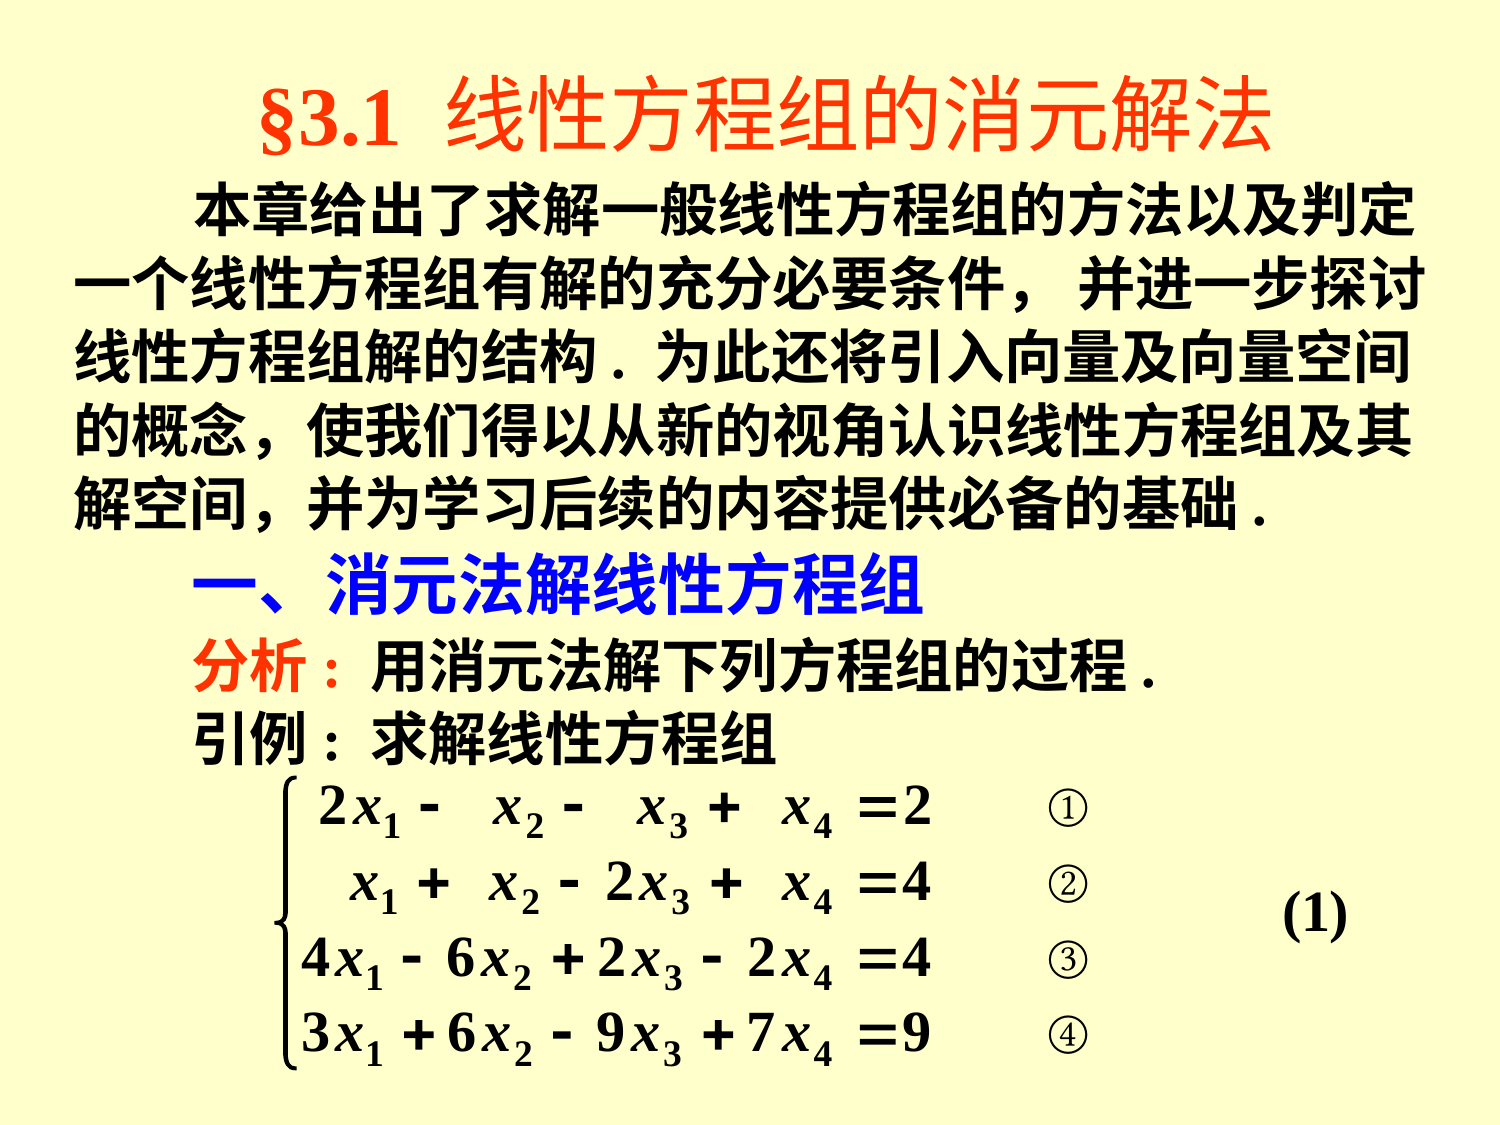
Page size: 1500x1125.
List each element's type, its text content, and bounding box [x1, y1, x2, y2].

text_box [267, 770, 1110, 1076]
text_box §3.1 线性方程组的消元解法 [242, 54, 1342, 162]
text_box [1280, 885, 1351, 951]
text_box 分析: 用消元法解下列方程组的过程. 引例: 求解线性方程组 [177, 618, 1215, 780]
text_box 一、消元法解线性方程组 [176, 535, 941, 631]
text_box 本章给出了求解一般线性方程组的方法以及判定一个线性方程组有解的充分必要条件， 并进一步探讨线性方程组解的结构. 为此还将引入向量及向量空间的概念，使我们得以从新的视角认识线性方程组及其解空间，并为学习后续的内容提供必备的基础. [58, 162, 1447, 546]
